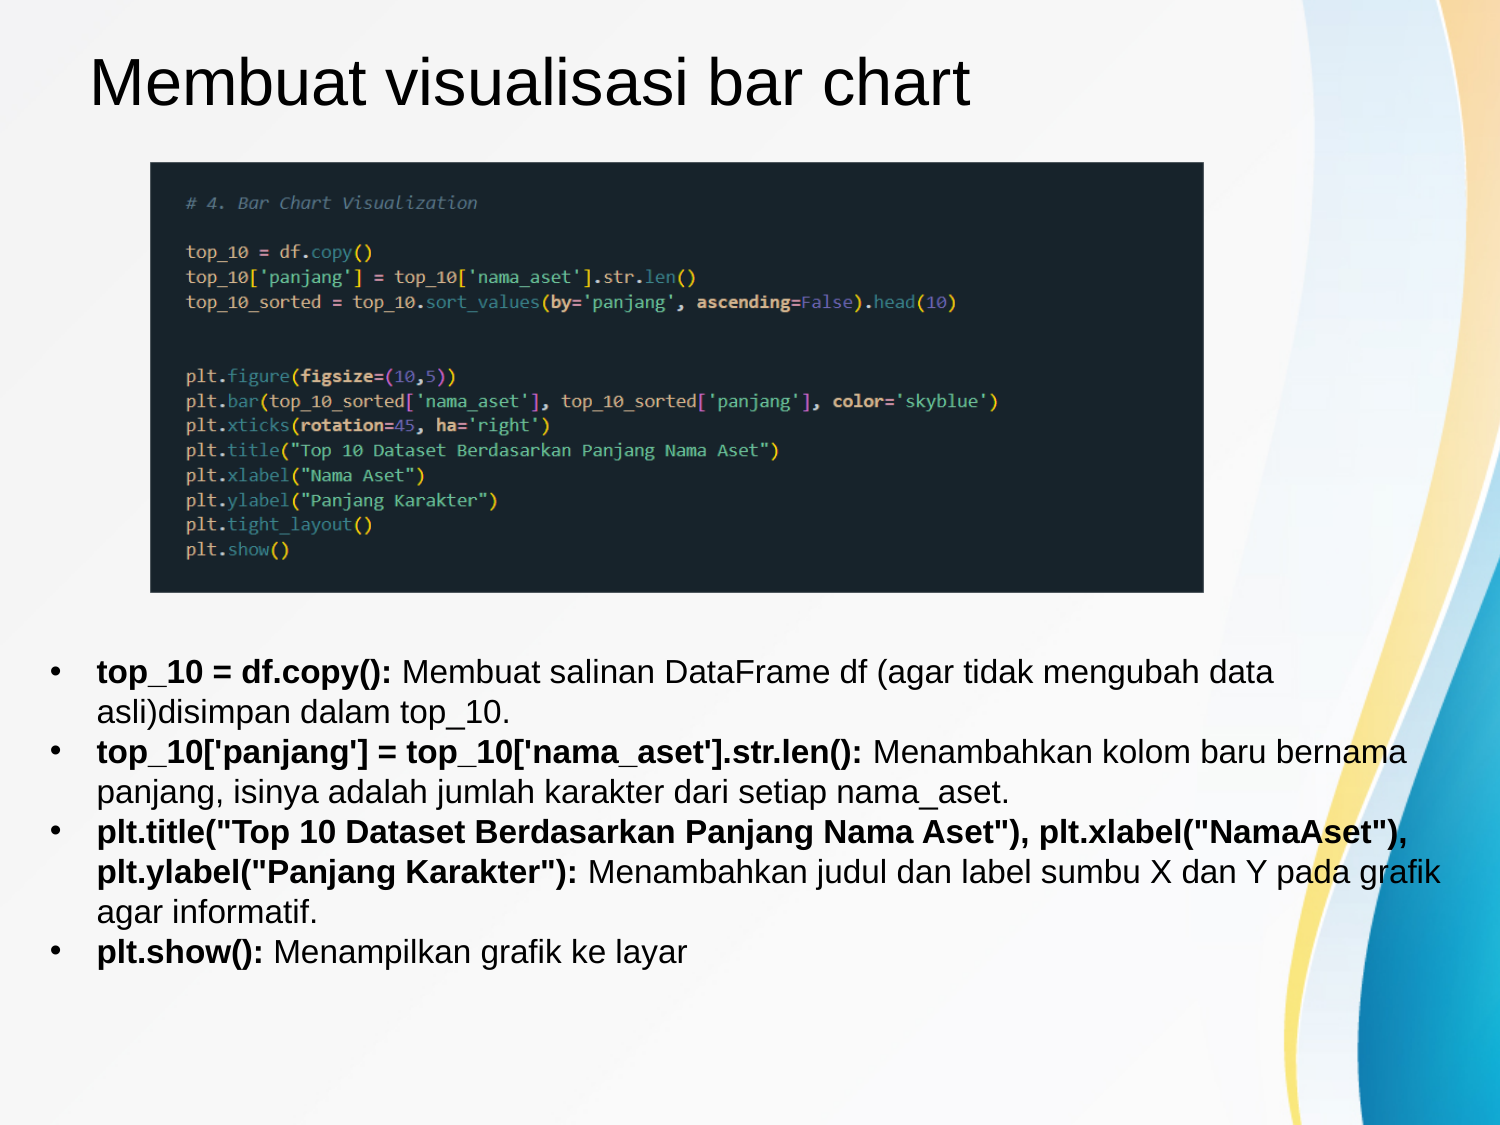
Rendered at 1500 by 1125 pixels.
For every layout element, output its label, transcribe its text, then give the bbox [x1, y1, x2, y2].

picture [0, 0, 1500, 1125]
title Membuat visualisasi bar chart [74, 30, 1426, 127]
text_box top_10 = df.copy(): Membuat salinan DataFrame df (agar tidak mengubah data asli)disimpan dalam top_10. top_10['panjang'] = top_10['nama_aset'].str.len(): Menambahkan kolom baru bernama panjang, isinya adalah jumlah karakter dari setiap nama_aset. plt.title("Top 10 Dataset Berdasarkan Panjang Nama Aset"), plt.xlabel("NamaAset"), plt.ylabel("Panjang Karakter"): Menambahkan judul dan label sumbu X dan Y pada grafik agar informatif. plt.show(): Menampilkan grafik ke layar [35, 643, 1479, 1004]
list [149, 162, 1204, 593]
